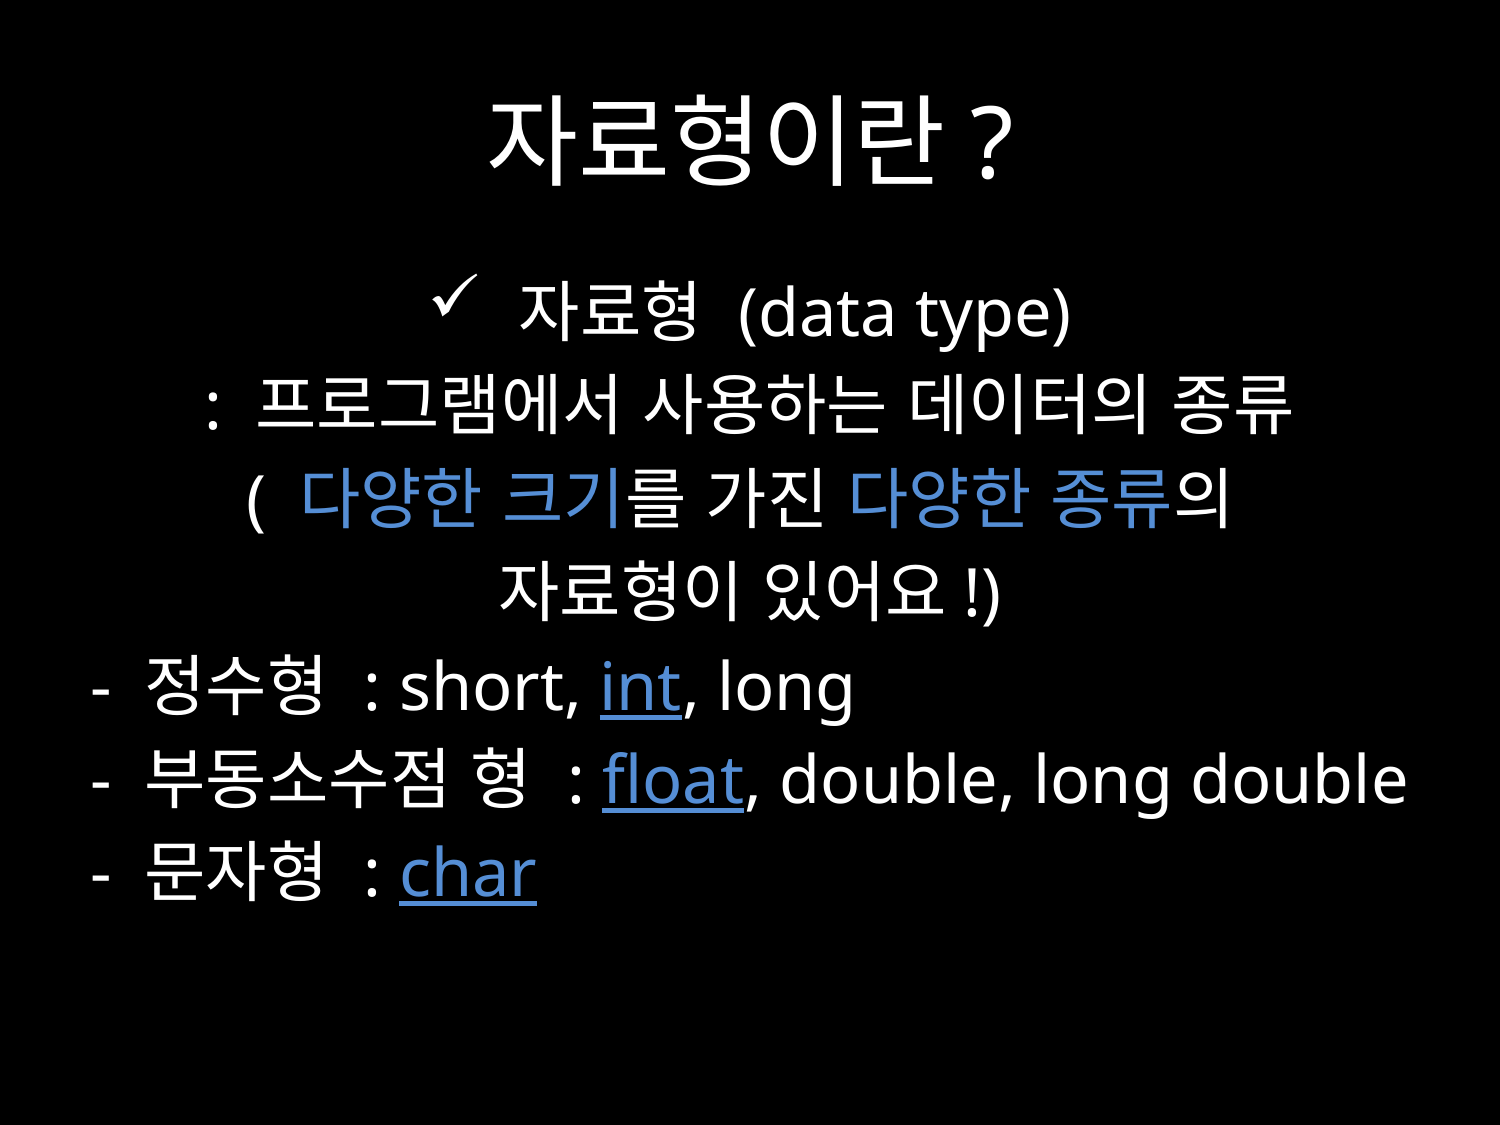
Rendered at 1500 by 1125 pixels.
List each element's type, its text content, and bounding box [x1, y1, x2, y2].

list 자료형 (data type) : 프로그램에서 사용하는 데이터의 종류 ( 다양한 크기를 가진 다양한 종류의 자료형이 있어요!) - 정수형 : short, int, long - 부동소수점 형 : float, double, long double - 문자형 : char [75, 262, 1425, 1005]
title 자료형이란? [75, 45, 1425, 233]
